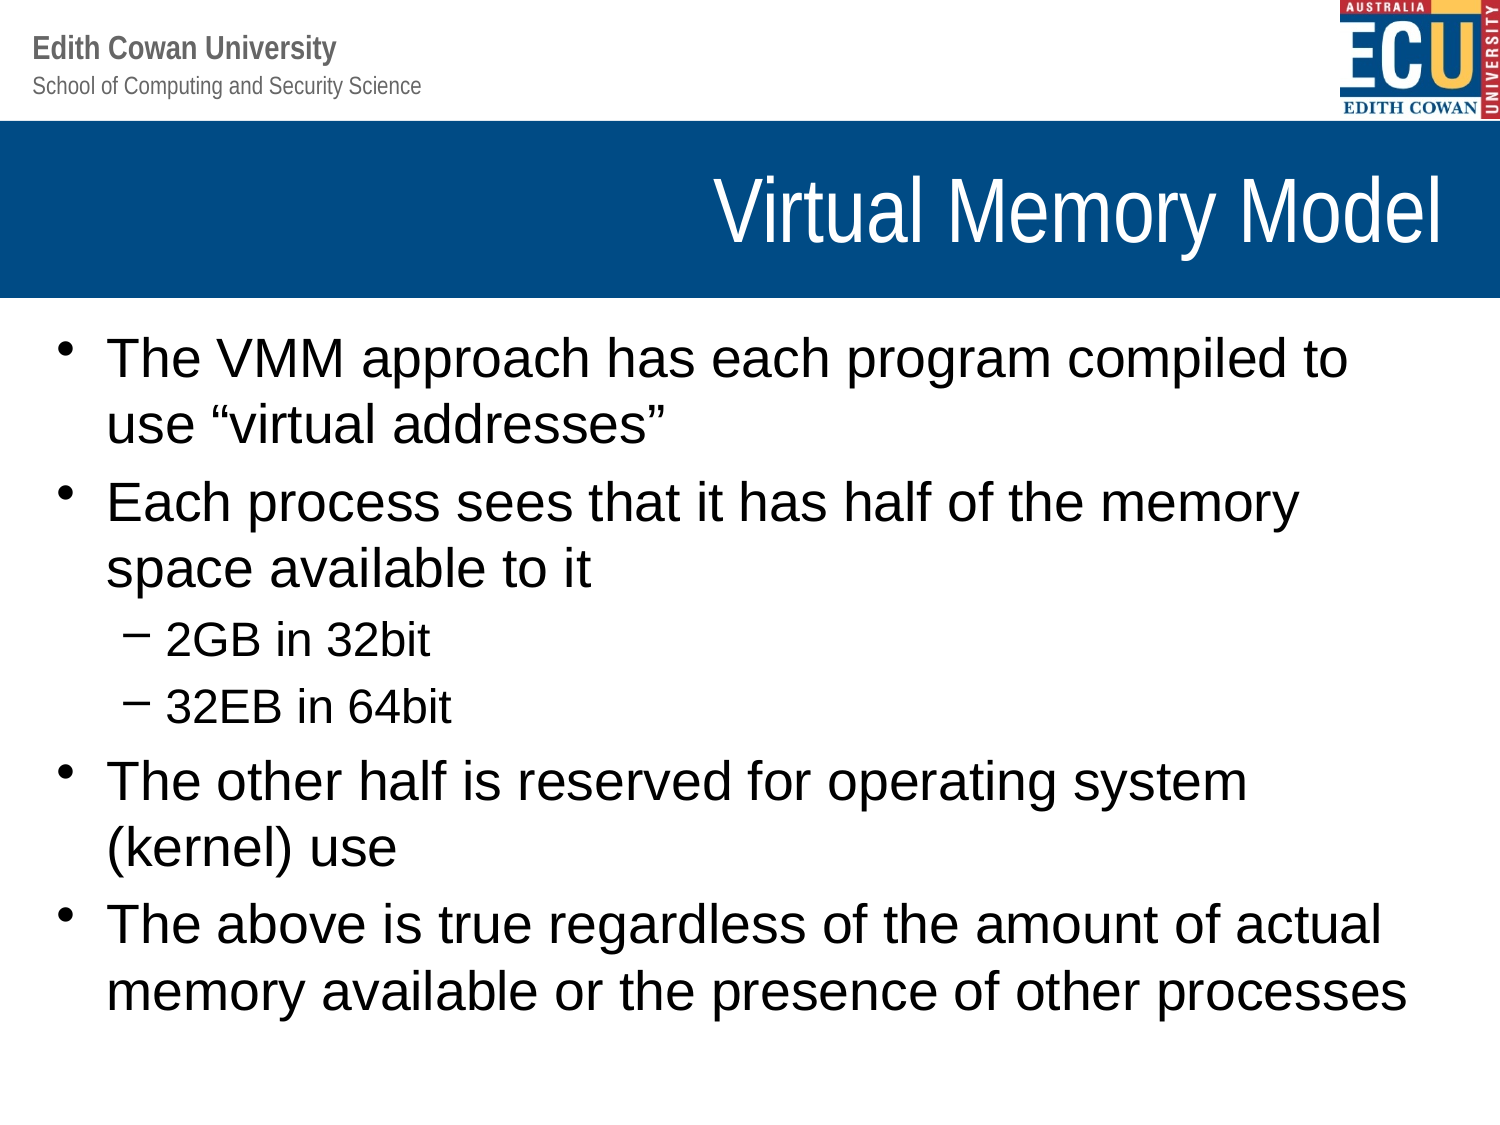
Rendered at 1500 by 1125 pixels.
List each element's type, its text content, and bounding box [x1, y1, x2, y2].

picture [1340, 0, 1500, 119]
title Virtual Memory Model [40, 123, 1460, 289]
list The VMM approach has each program compiled to use “virtual addresses” Each process sees that it has half of the memory space available to it 2GB in 32bit 32EB in 64bit The other half is reserved for operating system (kernel) use The above is true regardless of the amount of actual memory available or the presence of other processes [40, 314, 1460, 1083]
